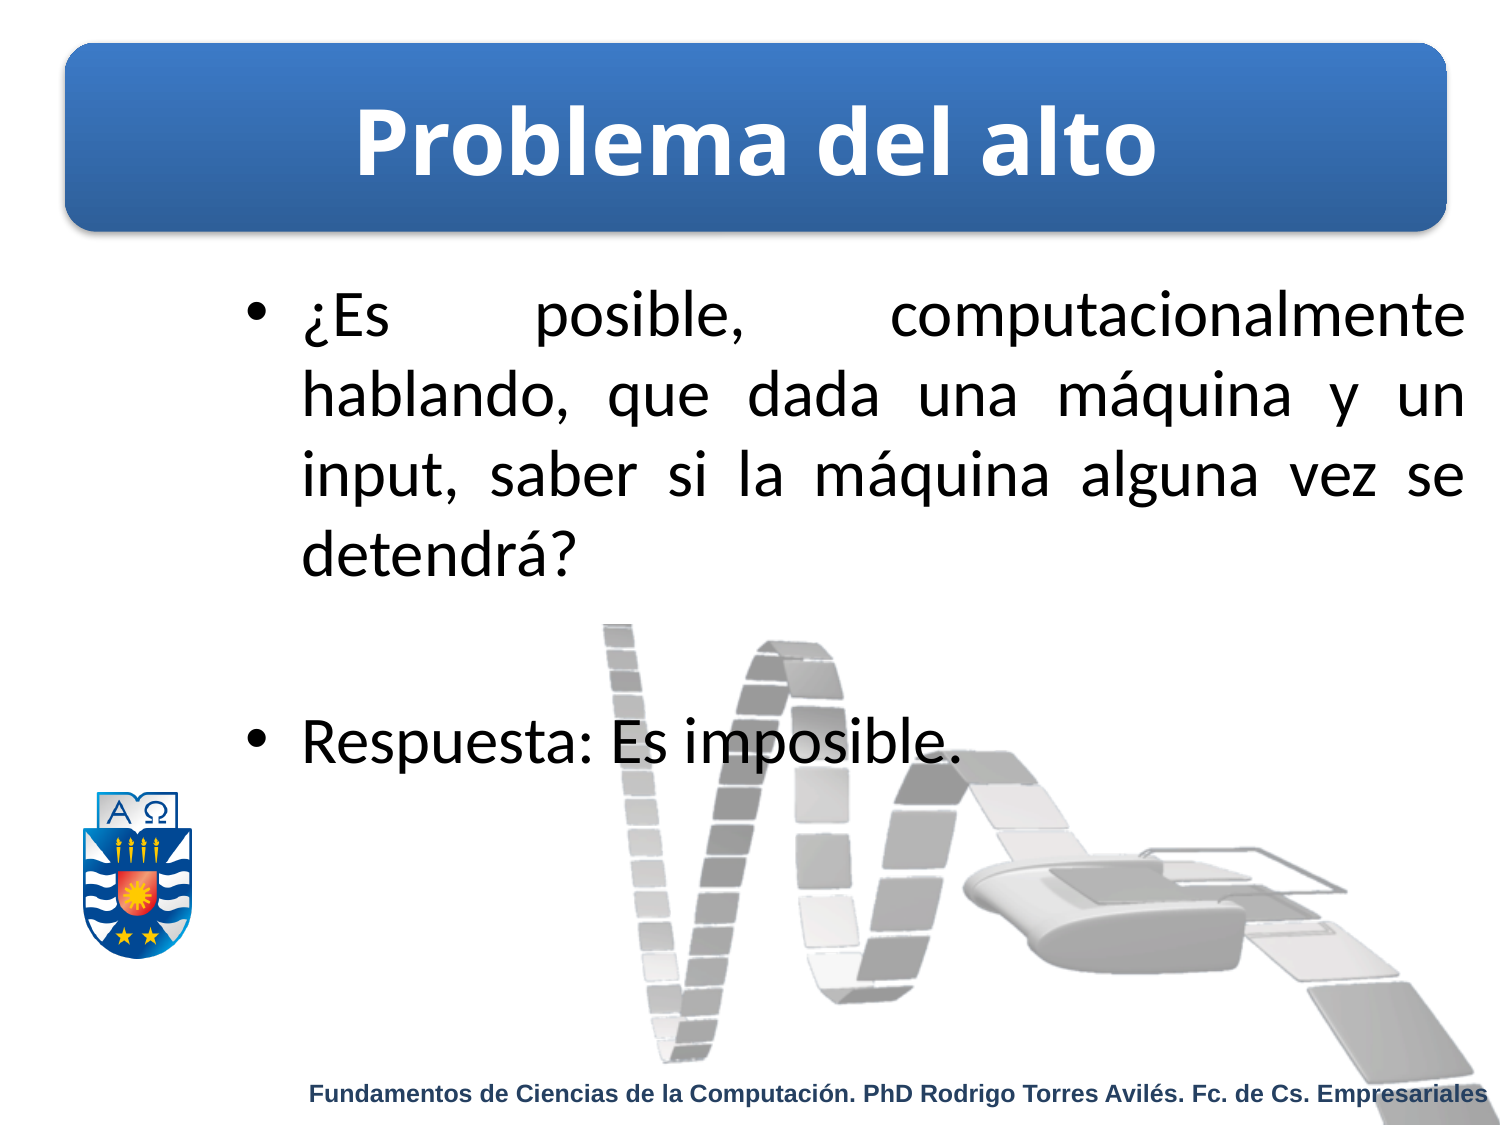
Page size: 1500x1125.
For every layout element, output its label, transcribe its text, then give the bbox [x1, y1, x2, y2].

title Problema del alto [64, 45, 1447, 233]
picture [76, 783, 199, 967]
text_box Fundamentos de Ciencias de la Computación. PhD Rodrigo Torres Avilés. Fc. de Cs. Empresariales [237, 1070, 378, 1125]
picture [383, 624, 1500, 1125]
list ¿Es posible, computacionalmente hablando, que dada una máquina y un input, saber si la máquina alguna vez se detendrá? Respuesta: Es imposible. [230, 262, 1483, 1005]
